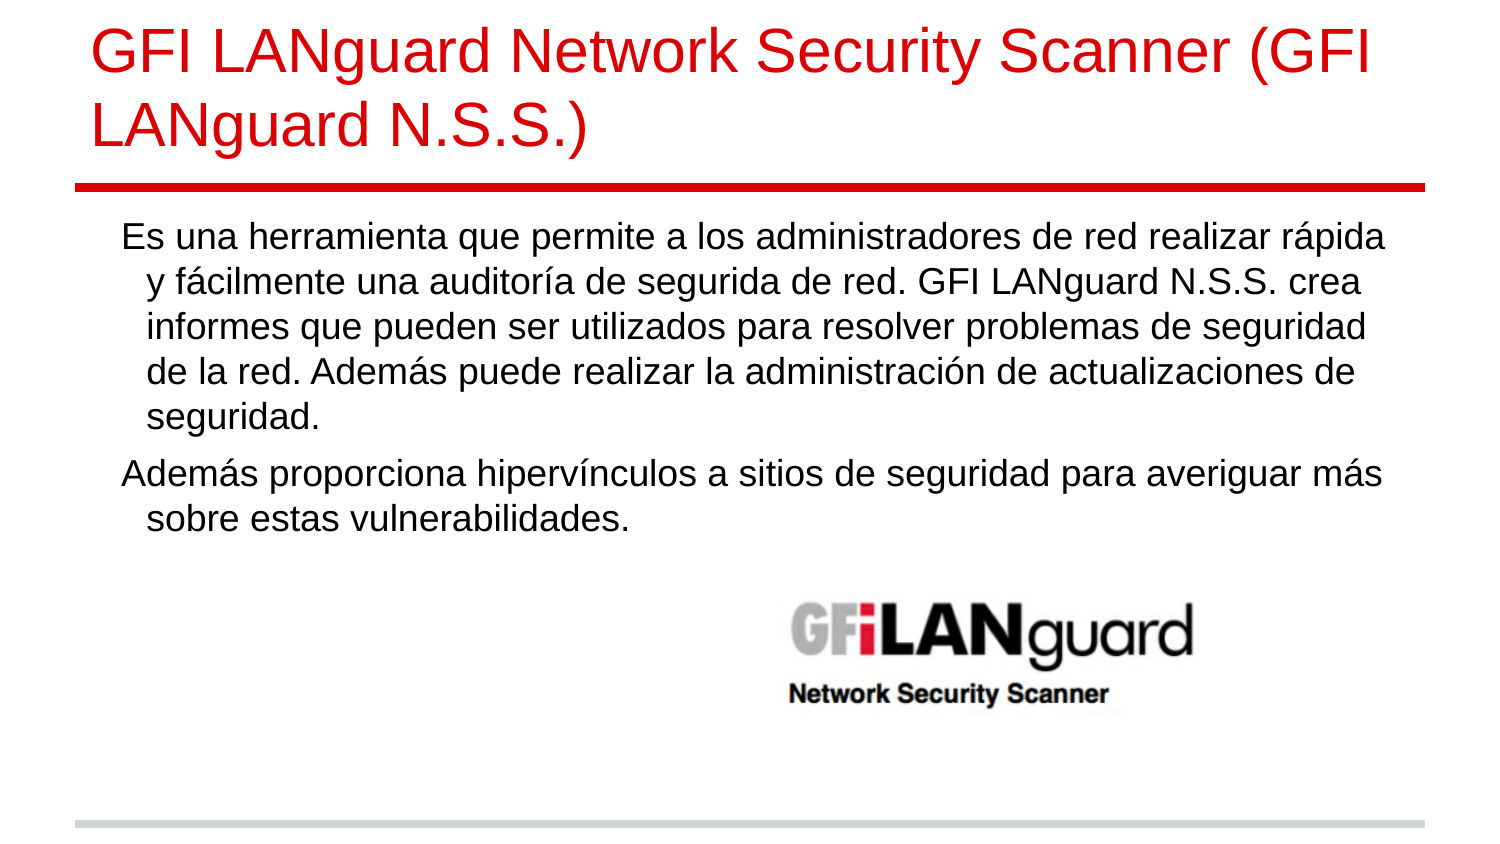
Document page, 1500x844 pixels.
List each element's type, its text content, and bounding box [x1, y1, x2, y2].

picture [777, 584, 1201, 717]
list Es una herramienta que permite a los administradores de red realizar rápida y fácilmente una auditoría de segurida de red. GFI LANguard N.S.S. crea informes que pueden ser utilizados para resolver problemas de seguridad de la red. Además puede realizar la administración de actualizaciones de seguridad. Además proporciona hipervínculos a sitios de seguridad para averiguar más sobre estas vulnerabilidades. [75, 196, 1425, 808]
title GFI LANguard Network Security Scanner (GFI LANguard N.S.S.) [75, 33, 1425, 175]
